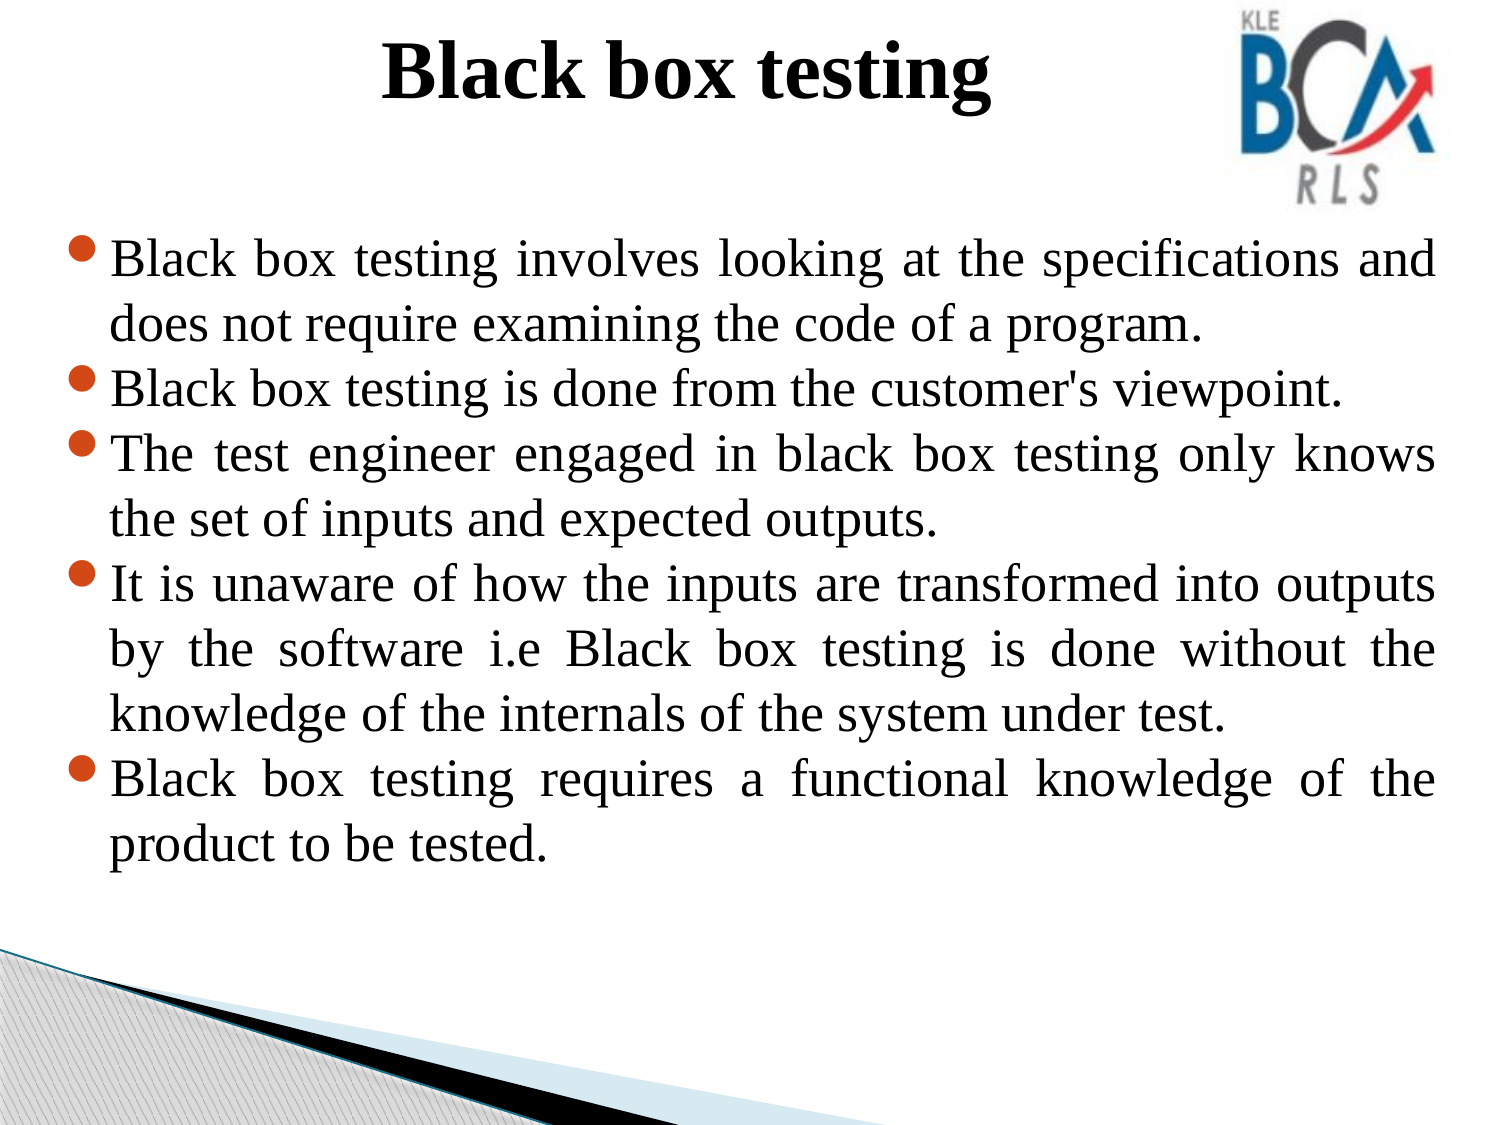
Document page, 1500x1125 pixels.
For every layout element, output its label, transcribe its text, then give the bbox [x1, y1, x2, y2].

text_box Black box testing involves looking at the specifications and does not require examining the code of a program. Black box testing is done from the customer's viewpoint. The test engineer engaged in black box testing only knows the set of inputs and expected outputs. It is unaware of how the inputs are transformed into outputs by the software i.e Black box testing is done without the knowledge of the internals of the system under test. Black box testing requires a functional knowledge of the product to be tested. [49, 149, 1454, 1055]
text_box Black box testing [50, 49, 1218, 130]
picture [1224, 0, 1455, 223]
